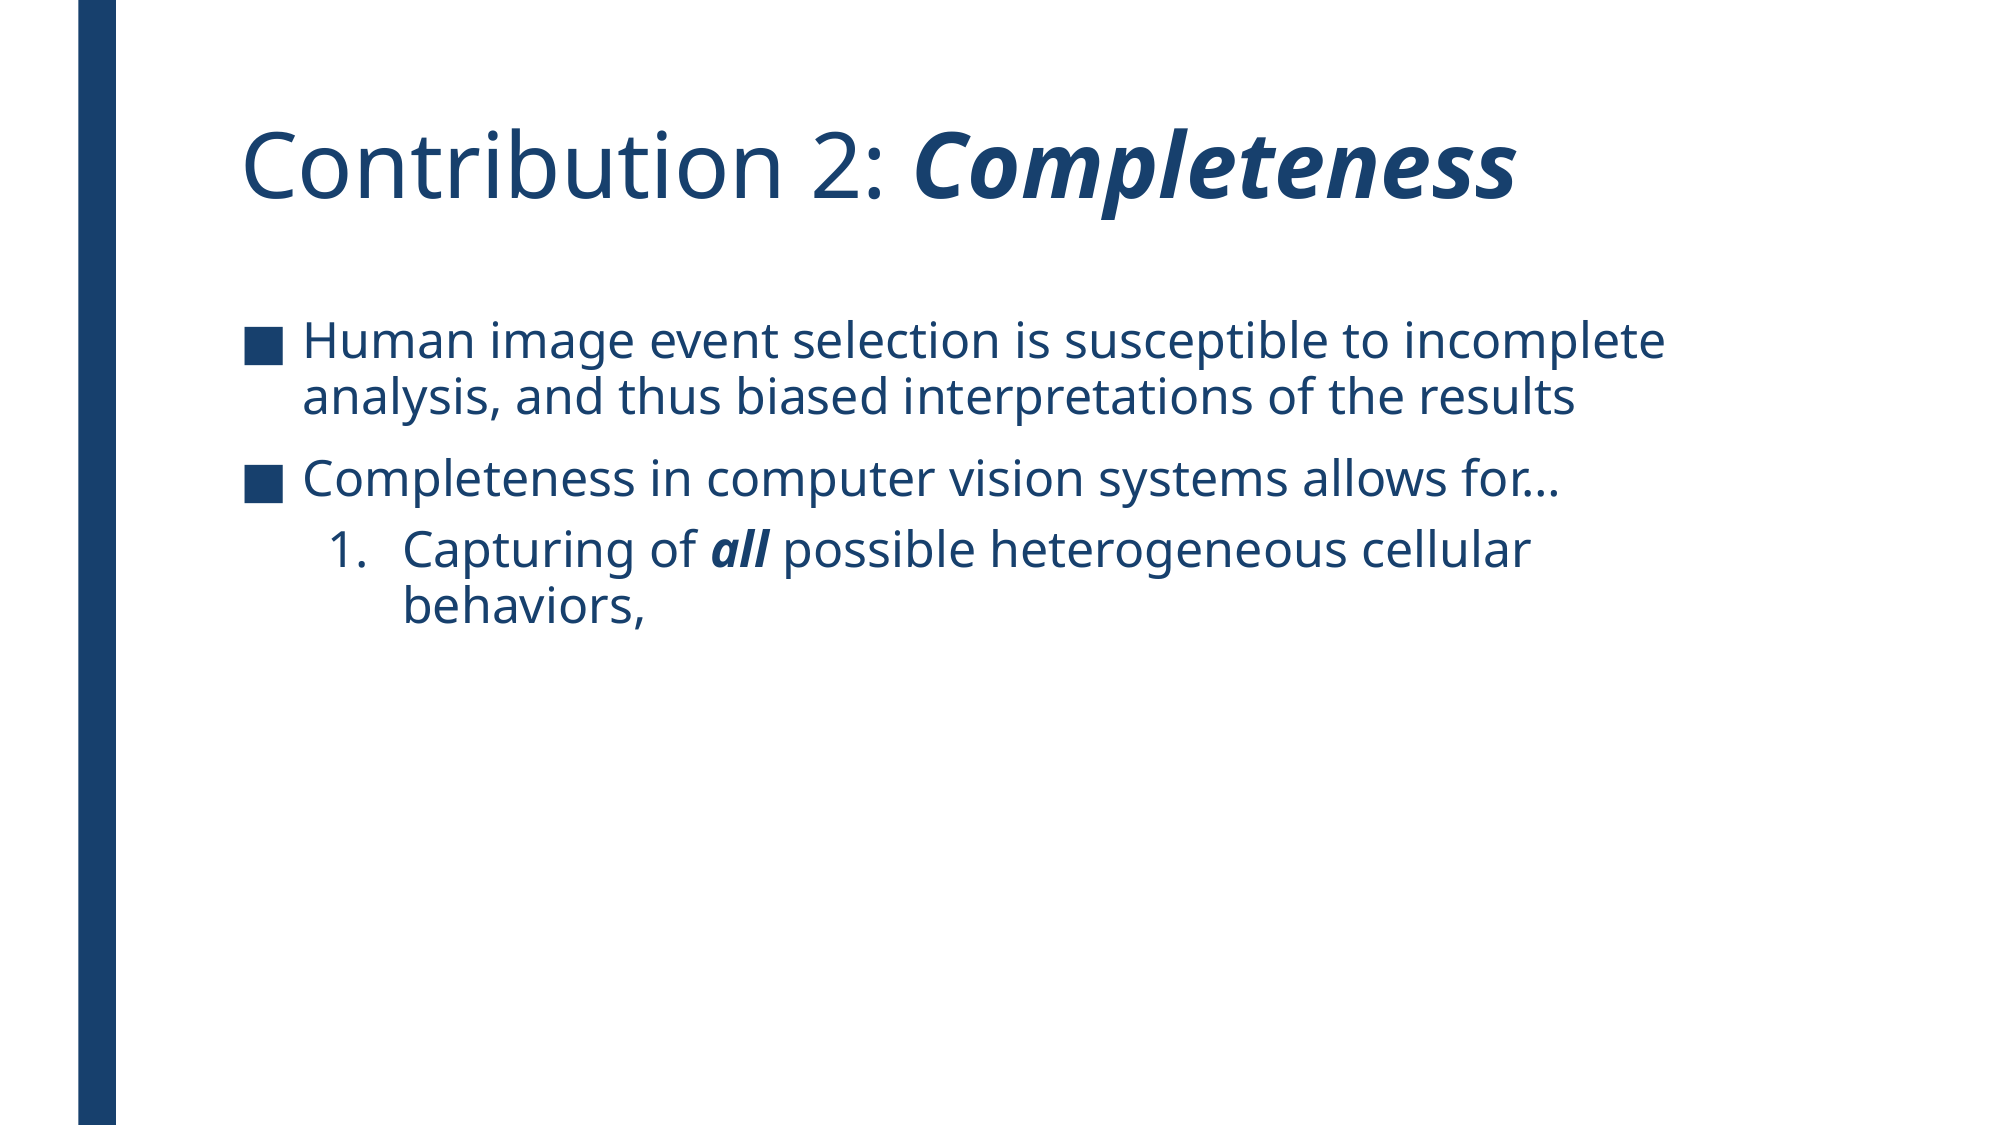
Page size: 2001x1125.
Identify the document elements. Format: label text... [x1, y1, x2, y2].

title Contribution 2: Completeness [225, 112, 1800, 306]
list Human image event selection is susceptible to incomplete analysis, and thus biased interpretations of the results Completeness in computer vision systems allows for… Capturing of all possible heterogeneous cellular behaviors, [225, 306, 1800, 1100]
